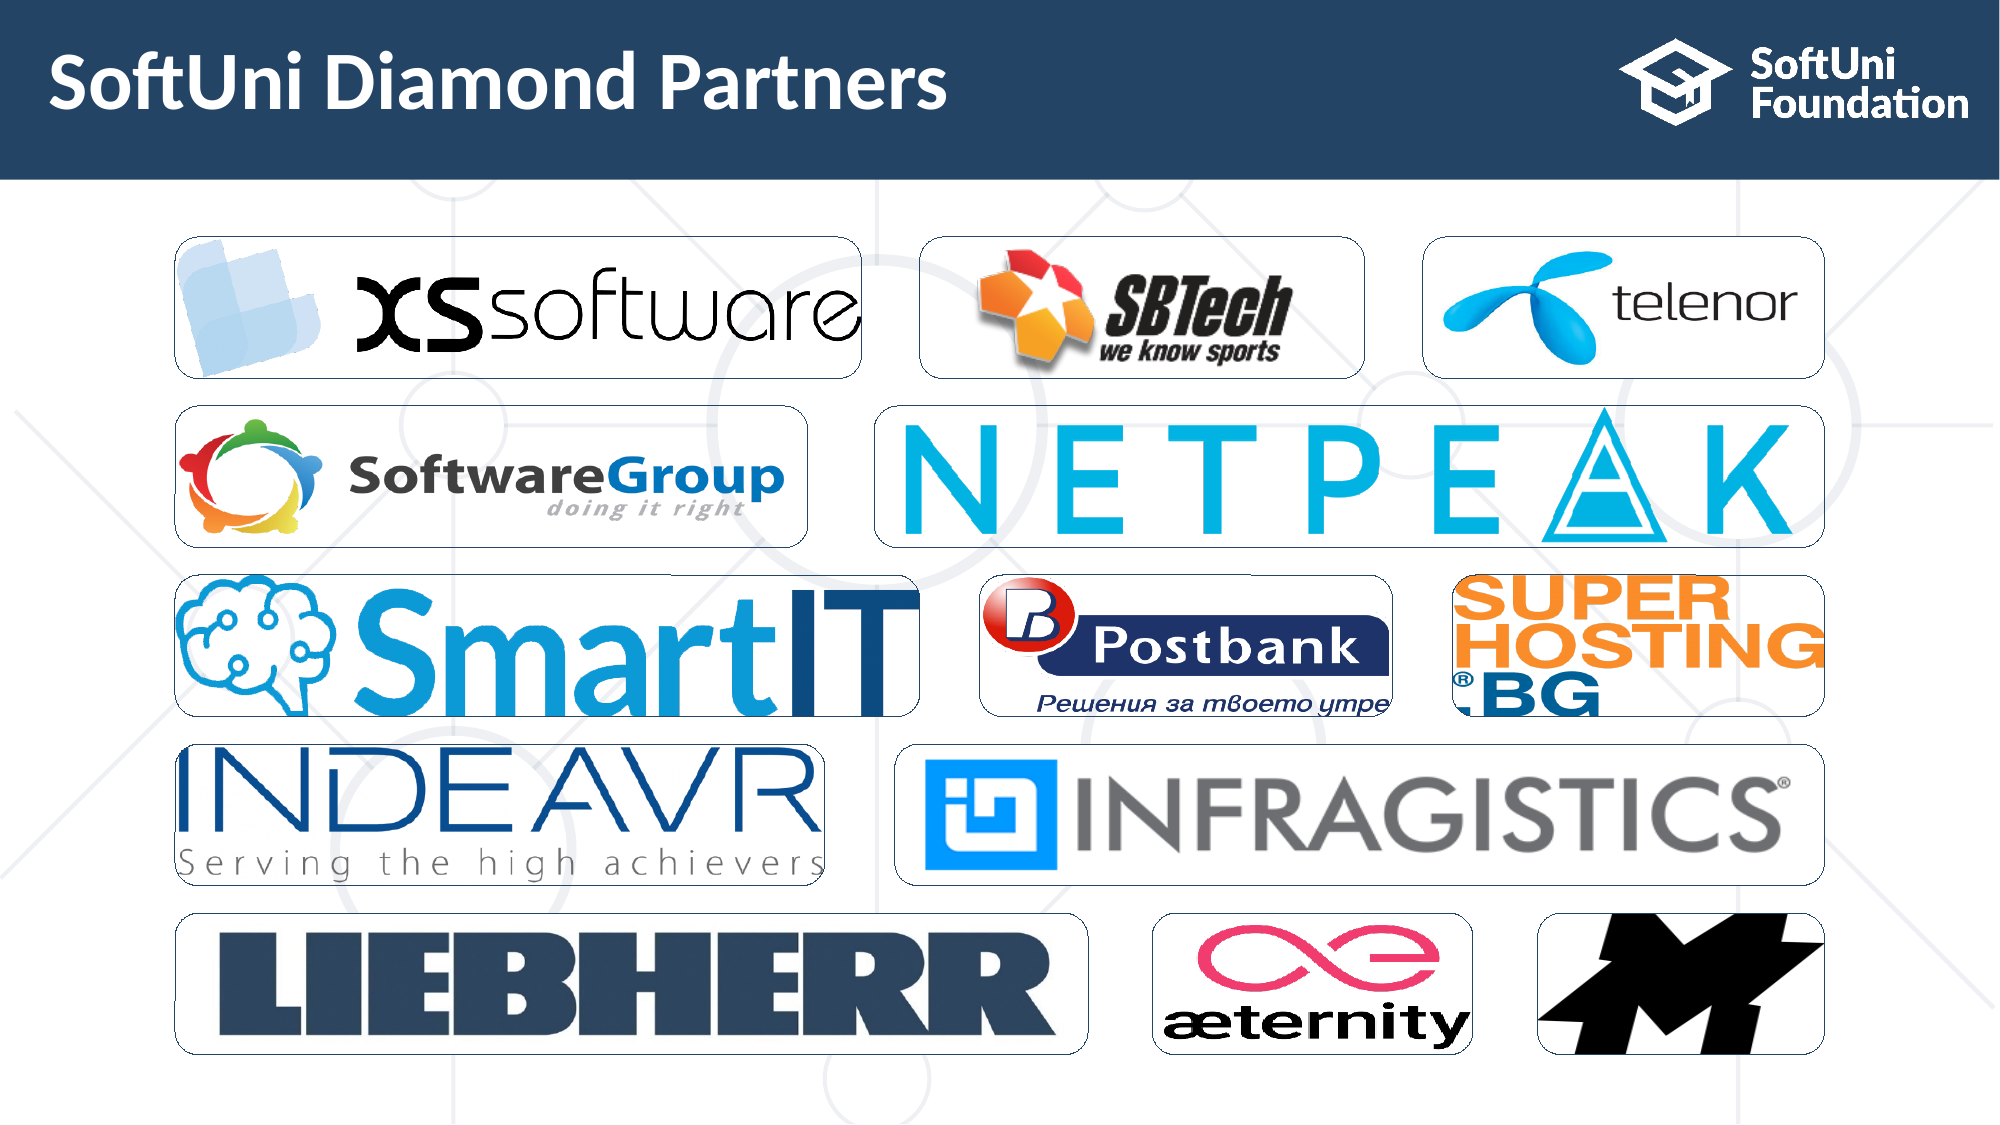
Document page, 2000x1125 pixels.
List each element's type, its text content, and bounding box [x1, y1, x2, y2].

picture [174, 912, 1089, 1055]
picture [873, 405, 1825, 548]
picture [1451, 574, 1825, 717]
picture [223, 615, 232, 625]
picture [295, 647, 305, 656]
picture [184, 585, 329, 710]
picture [174, 574, 287, 717]
picture [1151, 912, 1474, 1055]
picture [516, 642, 545, 717]
title SoftUni Diamond Partners [31, 16, 1591, 162]
picture [919, 236, 1365, 379]
picture [979, 574, 1393, 717]
picture [894, 743, 1825, 886]
picture [263, 574, 920, 717]
picture [174, 743, 826, 886]
picture [233, 661, 243, 670]
picture [595, 678, 625, 702]
picture [1422, 236, 1825, 379]
picture [611, 706, 633, 717]
picture [174, 236, 862, 379]
picture [466, 642, 495, 717]
picture [1537, 912, 1825, 1055]
picture [1618, 38, 1968, 126]
picture [174, 405, 809, 548]
picture [264, 614, 273, 625]
